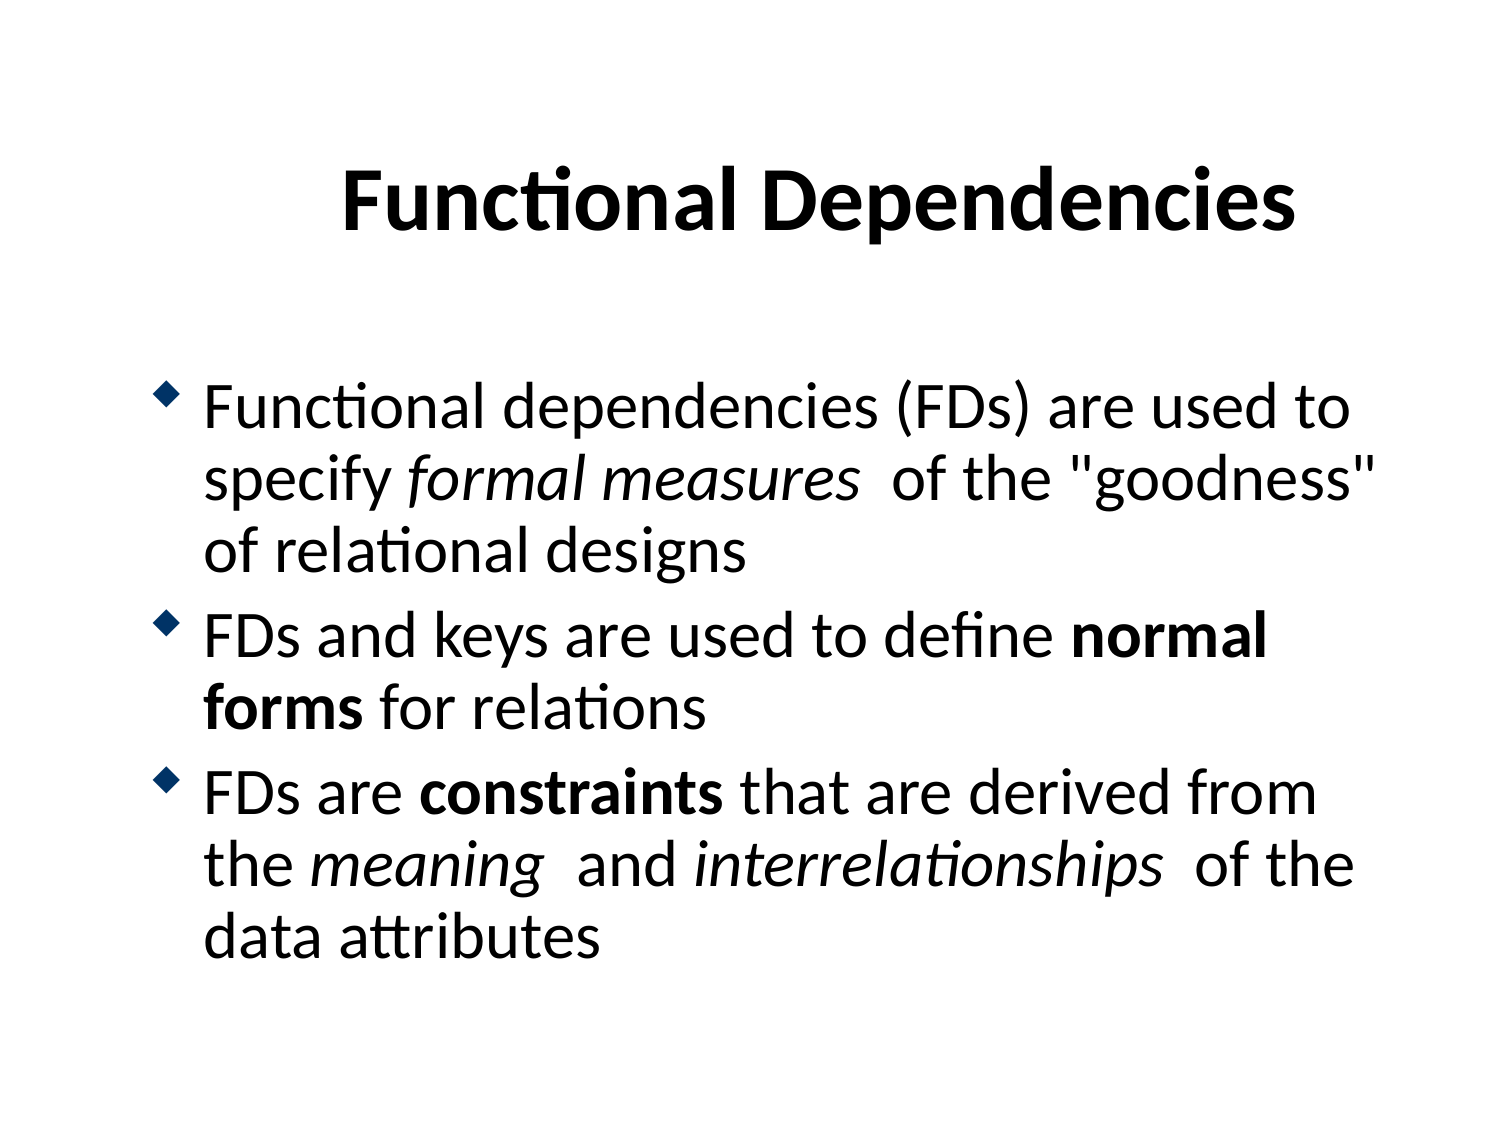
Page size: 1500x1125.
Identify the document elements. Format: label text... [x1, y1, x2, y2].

title Functional Dependencies [225, 99, 1436, 288]
list Functional dependencies (FDs) are used to specify formal measures of the "goodness" of relational designs FDs and keys are used to define normal forms for relations FDs are constraints that are derived from the meaning and interrelationships of the data attributes [132, 363, 1439, 1000]
